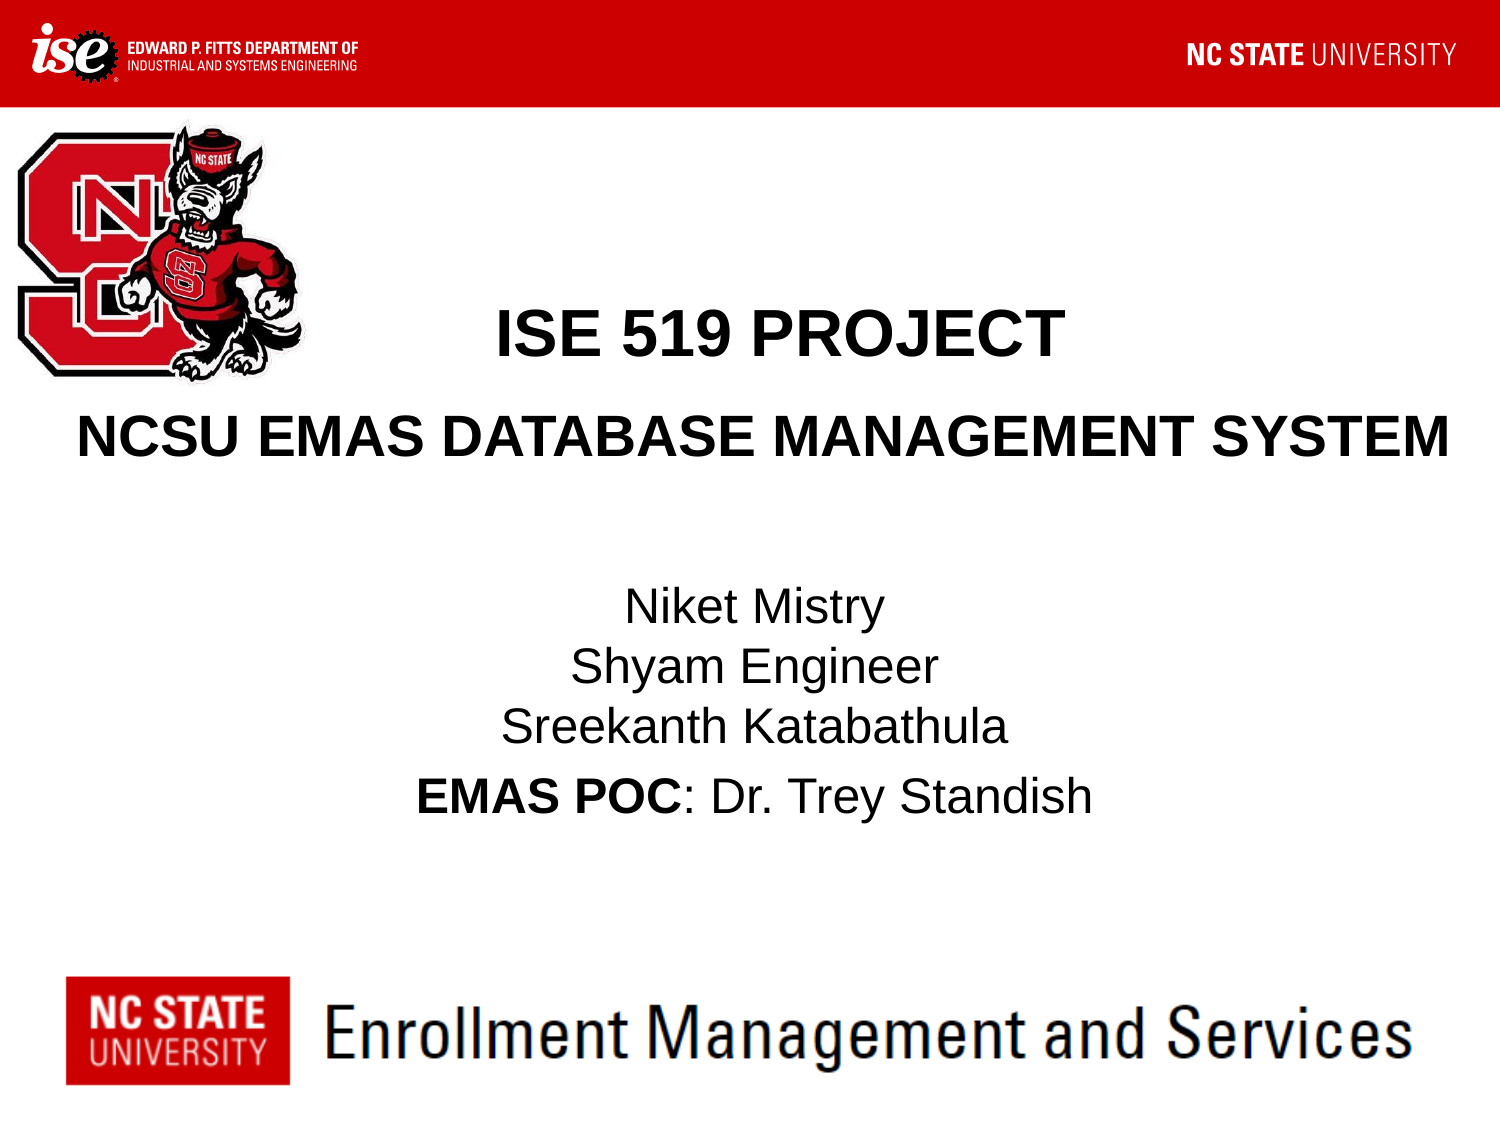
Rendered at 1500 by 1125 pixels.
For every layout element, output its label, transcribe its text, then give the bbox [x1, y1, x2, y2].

text_box NCSU EMAS DATABASE MANAGEMENT SYSTEM [61, 390, 1500, 476]
picture [43, 958, 1449, 1109]
picture [32, 23, 358, 83]
subtitle Niket Mistry Shyam Engineer Sreekanth Katabathula EMAS POC: Dr. Trey Standish [61, 565, 1449, 925]
picture [1171, 30, 1470, 78]
picture [0, 113, 324, 391]
title ISE 519 PROJECT [341, 259, 1221, 390]
